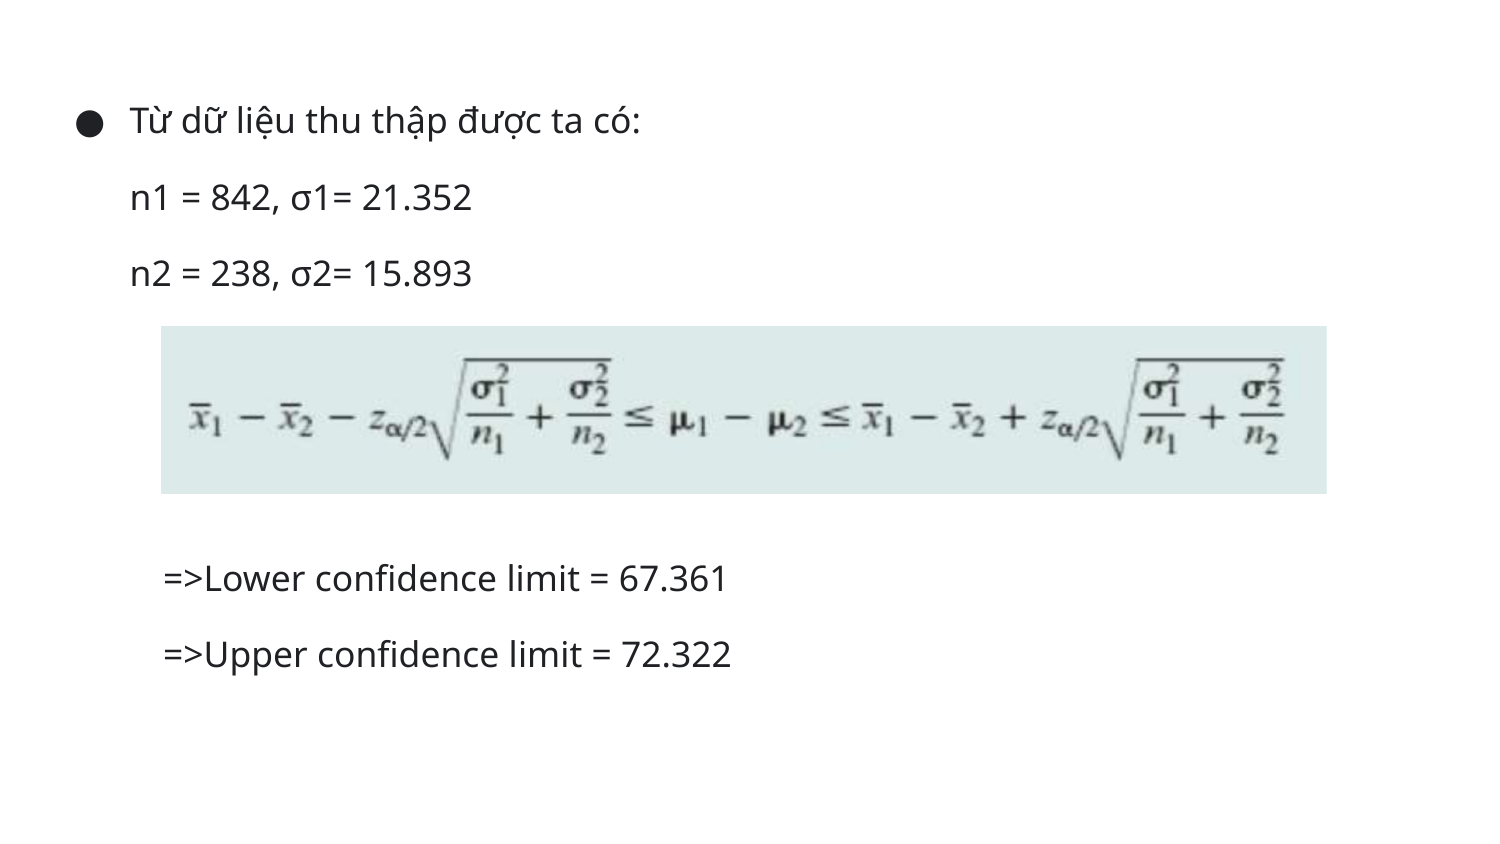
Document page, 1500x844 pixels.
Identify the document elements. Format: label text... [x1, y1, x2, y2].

picture [161, 326, 1327, 494]
list Từ dữ liệu thu thập được ta có: n1 = 842, σ1= 21.352 n2 = 238, σ2= 15.893 [39, 70, 1449, 529]
text_box =>Lower confidence limit = 67.361 =>Upper confidence limit = 72.322 [148, 528, 1352, 802]
